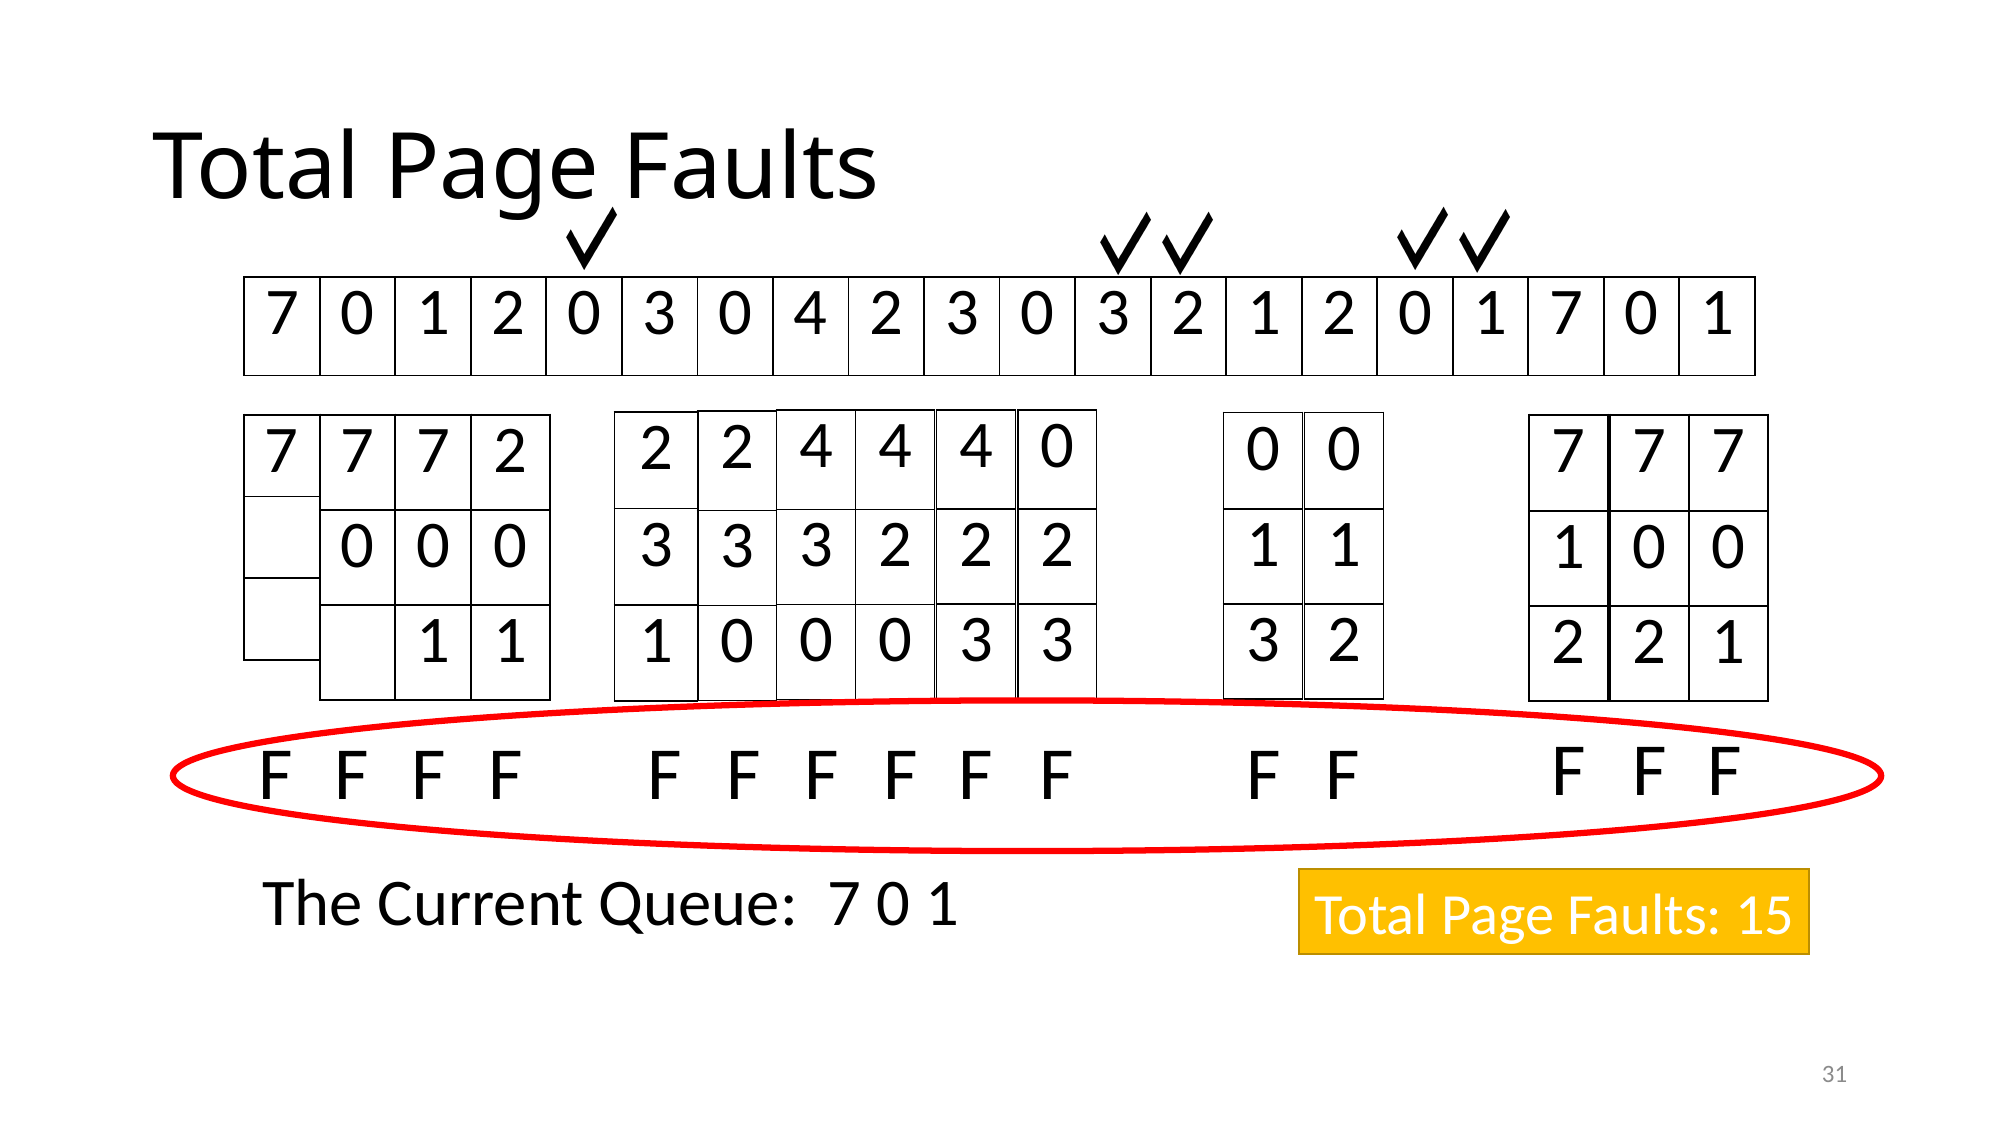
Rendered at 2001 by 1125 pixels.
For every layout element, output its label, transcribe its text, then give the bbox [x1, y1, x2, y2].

text_box F [243, 807, 308, 822]
table_cell [321, 606, 394, 699]
table_cell 3 [615, 509, 697, 604]
table_cell 2 [1611, 607, 1688, 700]
table_cell 1 [396, 606, 470, 699]
table_header 1 [1680, 278, 1754, 375]
text_box F [1692, 712, 1757, 735]
table_cell 3 [1019, 605, 1096, 699]
text_box F [243, 716, 308, 744]
table_header 2 [1152, 278, 1225, 375]
table_cell 3 [937, 605, 1015, 699]
table_header 2 [472, 278, 545, 375]
table_header 7 [1690, 416, 1767, 510]
text_box F [1617, 712, 1682, 726]
table_header 7 [245, 416, 319, 496]
text_box Total Page Faults: 15 [1298, 868, 1810, 955]
table_cell 3 [1224, 605, 1302, 698]
table_cell 2 [1019, 510, 1096, 603]
table_header 1 [1454, 278, 1527, 375]
table_header 1 [396, 278, 470, 375]
picture [1458, 193, 1511, 288]
table_header 3 [623, 278, 697, 375]
table_cell 1 [1530, 512, 1607, 605]
table_cell 0 [856, 605, 934, 699]
table_cell 3 [777, 510, 855, 604]
table_header 7 [321, 416, 394, 509]
table_cell 2 [1530, 607, 1607, 700]
text_box F [396, 716, 461, 723]
picture [1161, 196, 1214, 290]
table_header 0 [1305, 413, 1383, 508]
table_header 0 [321, 278, 394, 375]
table_cell 1 [1305, 510, 1383, 603]
table_header 0 [698, 278, 772, 375]
table_header 4 [774, 278, 848, 375]
table_header 0 [1605, 278, 1678, 375]
table_header 3 [925, 278, 999, 375]
picture [565, 191, 618, 286]
table_header 0 [1019, 411, 1096, 508]
table_header 7 [1530, 416, 1607, 510]
table_header 2 [615, 413, 697, 508]
table_cell 3 [699, 511, 776, 605]
table_header 7 [1529, 278, 1603, 375]
table_header 2 [699, 412, 776, 510]
picture [1099, 196, 1152, 290]
table_cell 2 [937, 510, 1015, 603]
text_box F [1536, 712, 1601, 718]
table_header 0 [1378, 278, 1452, 375]
table_header 1 [1227, 278, 1301, 375]
table_header 7 [396, 416, 470, 509]
table_header 3 [1076, 278, 1150, 375]
picture [1396, 191, 1449, 286]
table_cell 0 [699, 606, 776, 700]
table_cell 1 [1690, 607, 1767, 700]
table_header 2 [1303, 278, 1376, 375]
table_header 2 [472, 416, 549, 509]
text_box The Current Queue: 7 0 1 [247, 851, 990, 946]
table_cell 2 [856, 510, 934, 604]
table_header 4 [937, 411, 1015, 508]
table_header 0 [547, 278, 621, 375]
table_header 4 [856, 411, 934, 509]
table_cell 1 [1224, 510, 1302, 603]
text_box [171, 699, 1883, 853]
table_cell 1 [472, 606, 549, 699]
table_cell 0 [396, 511, 470, 604]
table_cell 0 [472, 511, 549, 604]
table_header 0 [1224, 413, 1302, 508]
table_cell 0 [777, 605, 855, 699]
text_box F [320, 716, 385, 732]
table_cell [245, 497, 319, 577]
table_cell 2 [1305, 605, 1383, 698]
table_header 4 [777, 411, 855, 509]
table_header 2 [849, 278, 923, 375]
table_cell 0 [1611, 512, 1688, 605]
title Total Page Faults [137, 59, 1863, 278]
slide_number 31 [1412, 1042, 1863, 1103]
table_cell 0 [1690, 512, 1767, 605]
table_header 0 [1000, 278, 1074, 375]
table_cell 0 [321, 511, 394, 604]
table_header 7 [245, 278, 319, 375]
table_header 7 [1611, 416, 1688, 510]
table_cell [245, 579, 319, 659]
table_cell 1 [615, 606, 697, 700]
